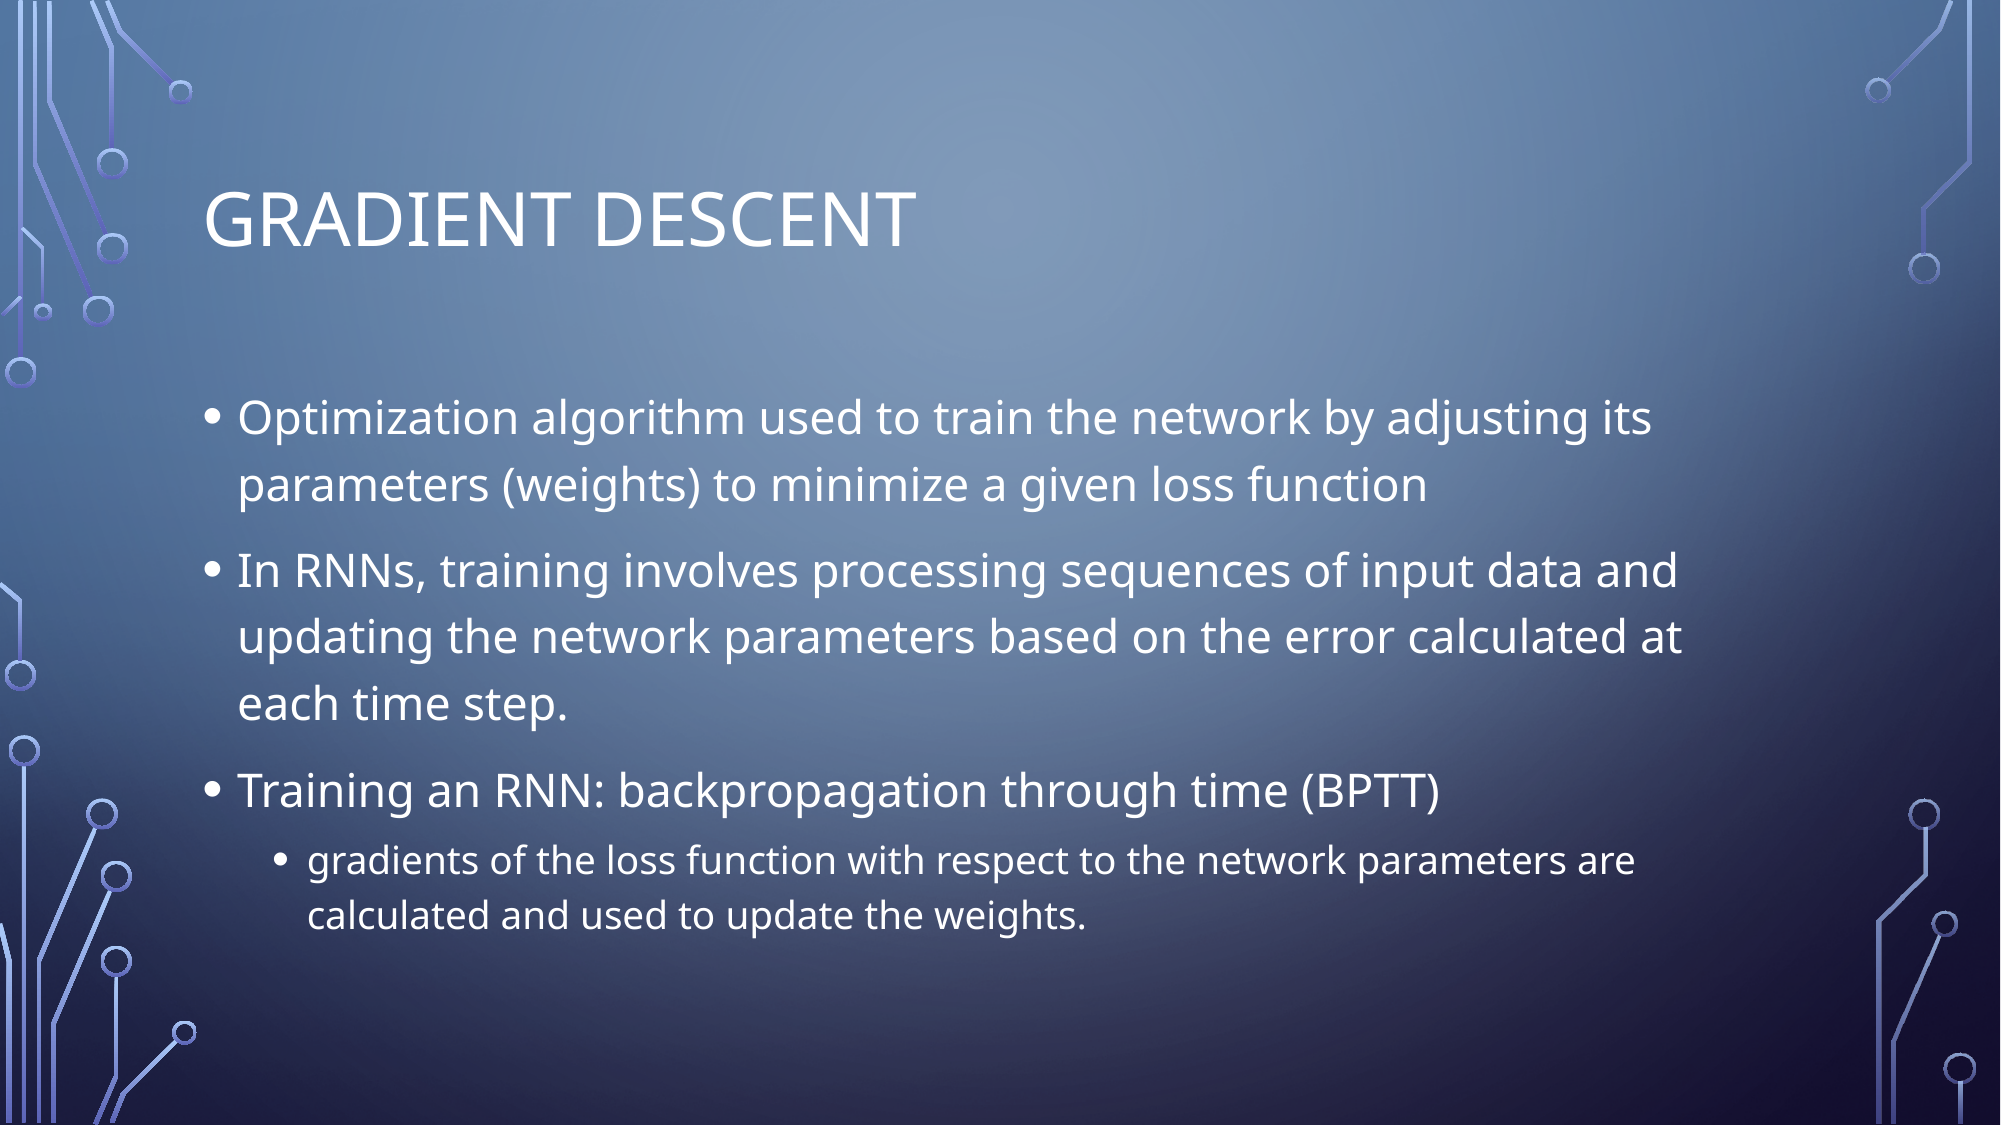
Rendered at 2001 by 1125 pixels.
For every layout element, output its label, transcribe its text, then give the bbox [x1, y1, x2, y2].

title Gradient Descent [187, 101, 1813, 344]
list Optimization algorithm used to train the network by adjusting its parameters (weights) to minimize a given loss function In RNNs, training involves processing sequences of input data and updating the network parameters based on the error calculated at each time step. Training an RNN: backpropagation through time (BPTT) gradients of the loss function with respect to the network parameters are calculated and used to update the weights. [187, 369, 1813, 950]
